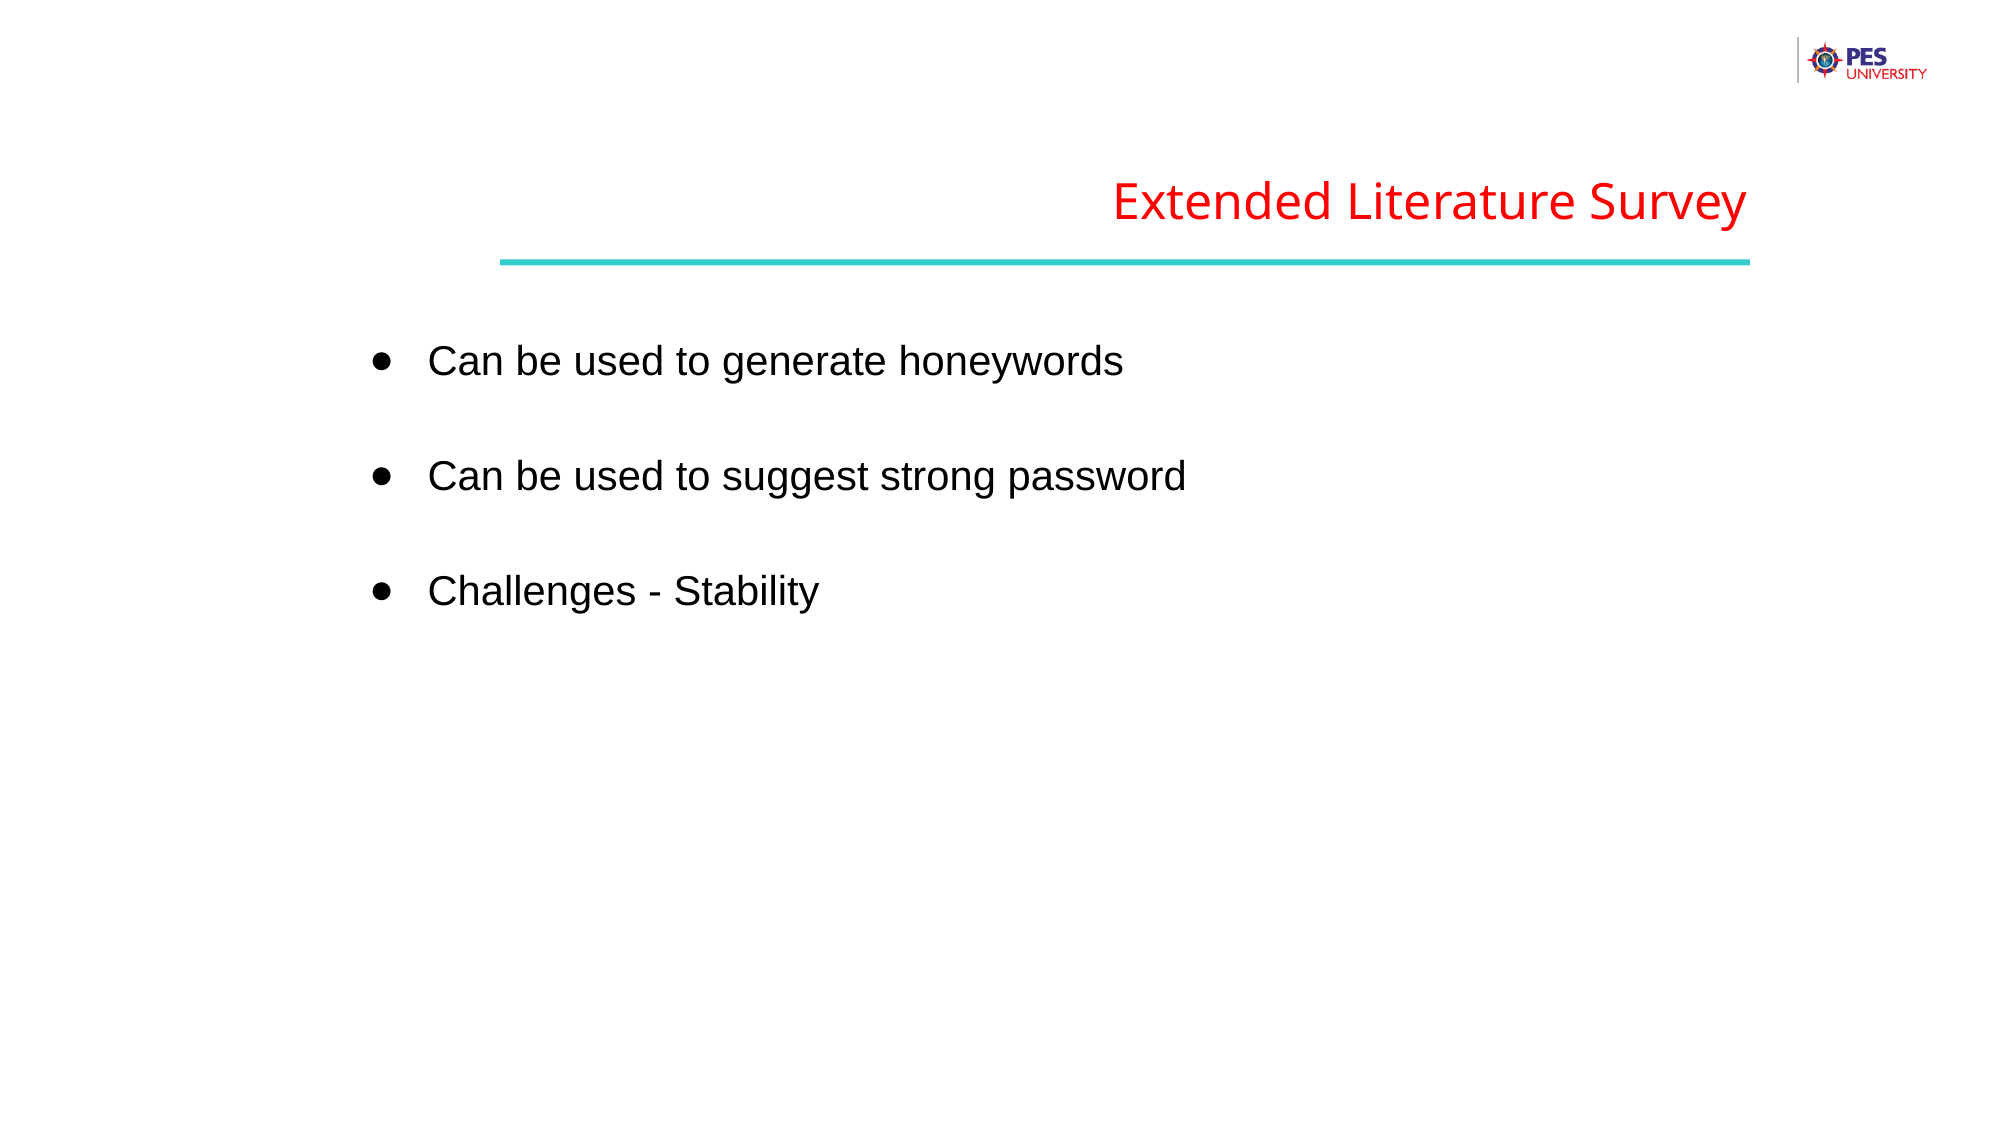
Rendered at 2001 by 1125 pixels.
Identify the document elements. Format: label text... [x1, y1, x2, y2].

picture [1806, 41, 1927, 79]
text_box Extended Literature Survey [474, 162, 1763, 239]
text_box Can be used to generate honeywords Can be used to suggest strong password Challenges - Stability [337, 319, 1707, 1091]
text_box [500, 259, 1750, 266]
